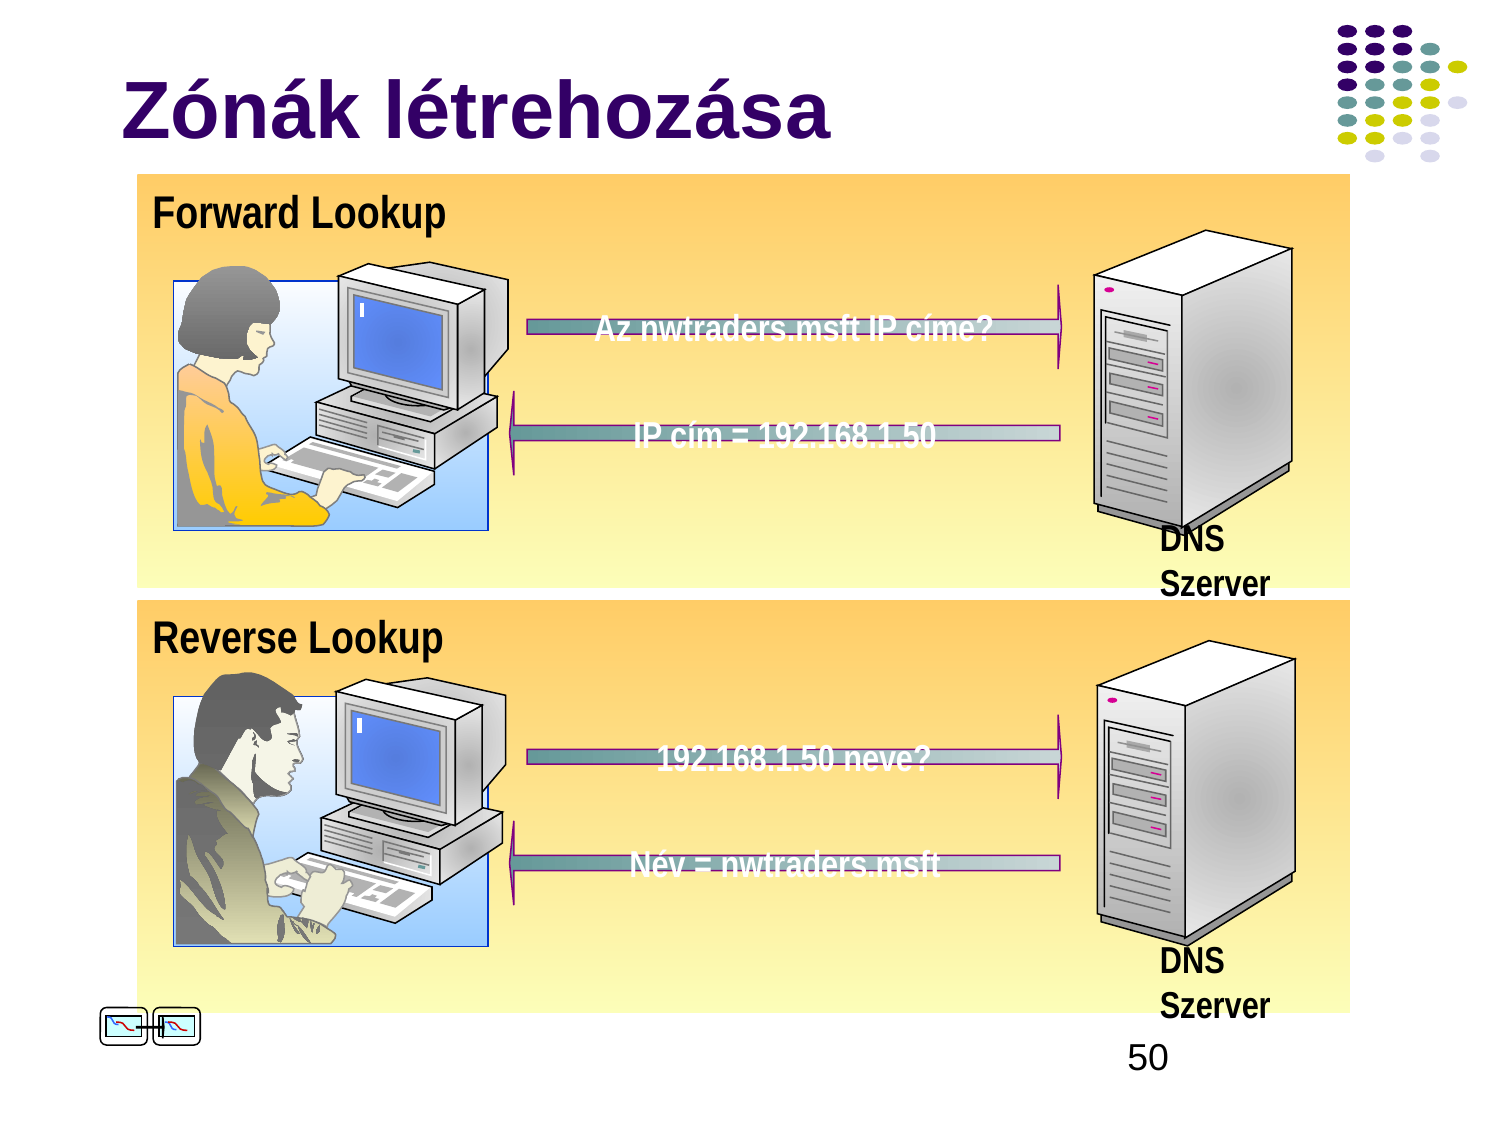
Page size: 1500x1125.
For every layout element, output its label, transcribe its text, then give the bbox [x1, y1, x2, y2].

title Zónák létrehozása [106, 23, 1450, 162]
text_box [100, 1007, 201, 1046]
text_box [137, 174, 1354, 599]
slide_number ‹#› [1112, 1025, 1463, 1100]
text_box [137, 599, 1354, 1027]
